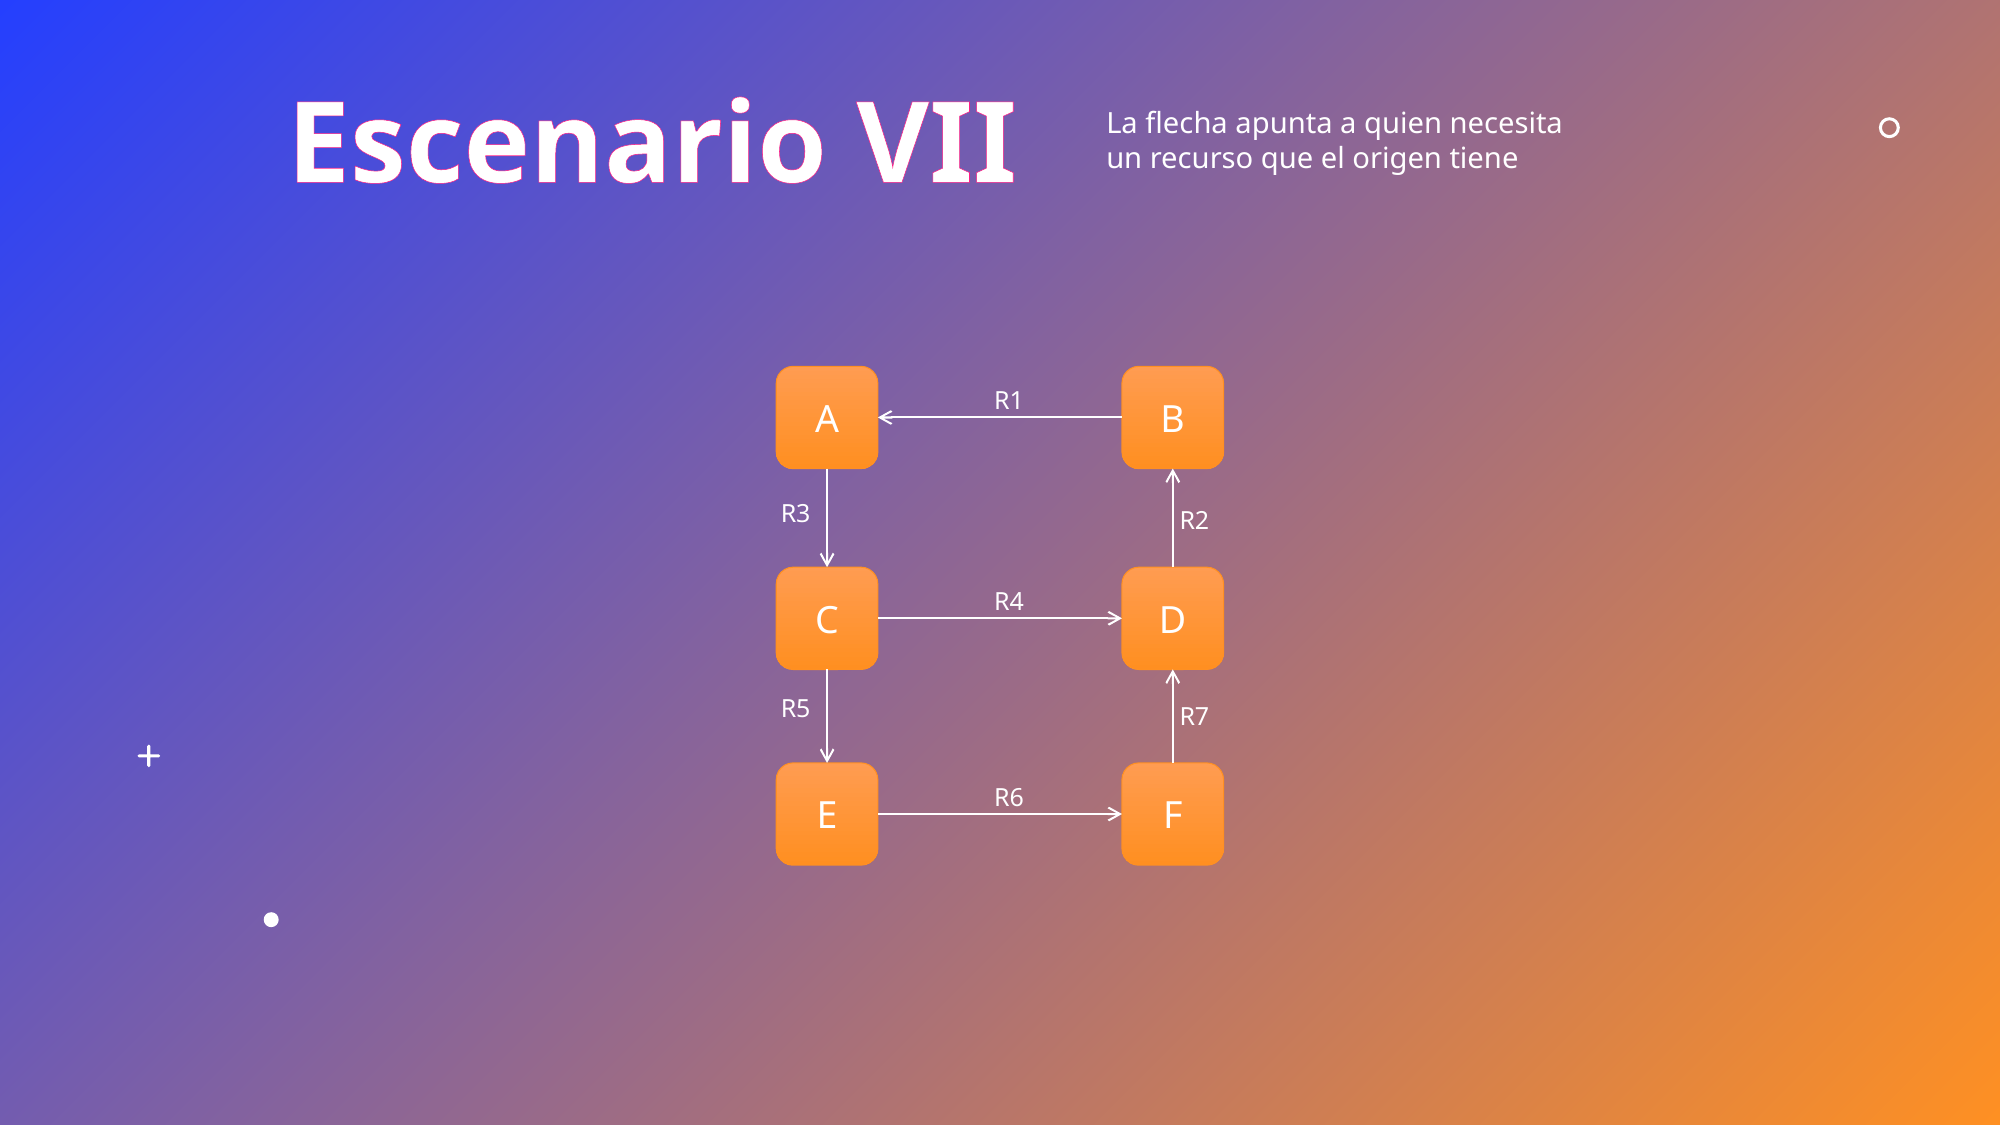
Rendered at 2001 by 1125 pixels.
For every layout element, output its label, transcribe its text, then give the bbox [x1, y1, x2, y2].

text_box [776, 366, 1224, 866]
text_box Escenario VII [272, 62, 1033, 213]
text_box [1878, 117, 1900, 139]
text_box [137, 744, 161, 768]
text_box R3 [766, 489, 776, 535]
text_box [263, 912, 279, 928]
text_box [0, 0, 2000, 1125]
text_box La flecha apunta a quien necesita un recurso que el origen tiene [1091, 97, 1579, 182]
text_box R5 [766, 685, 776, 731]
